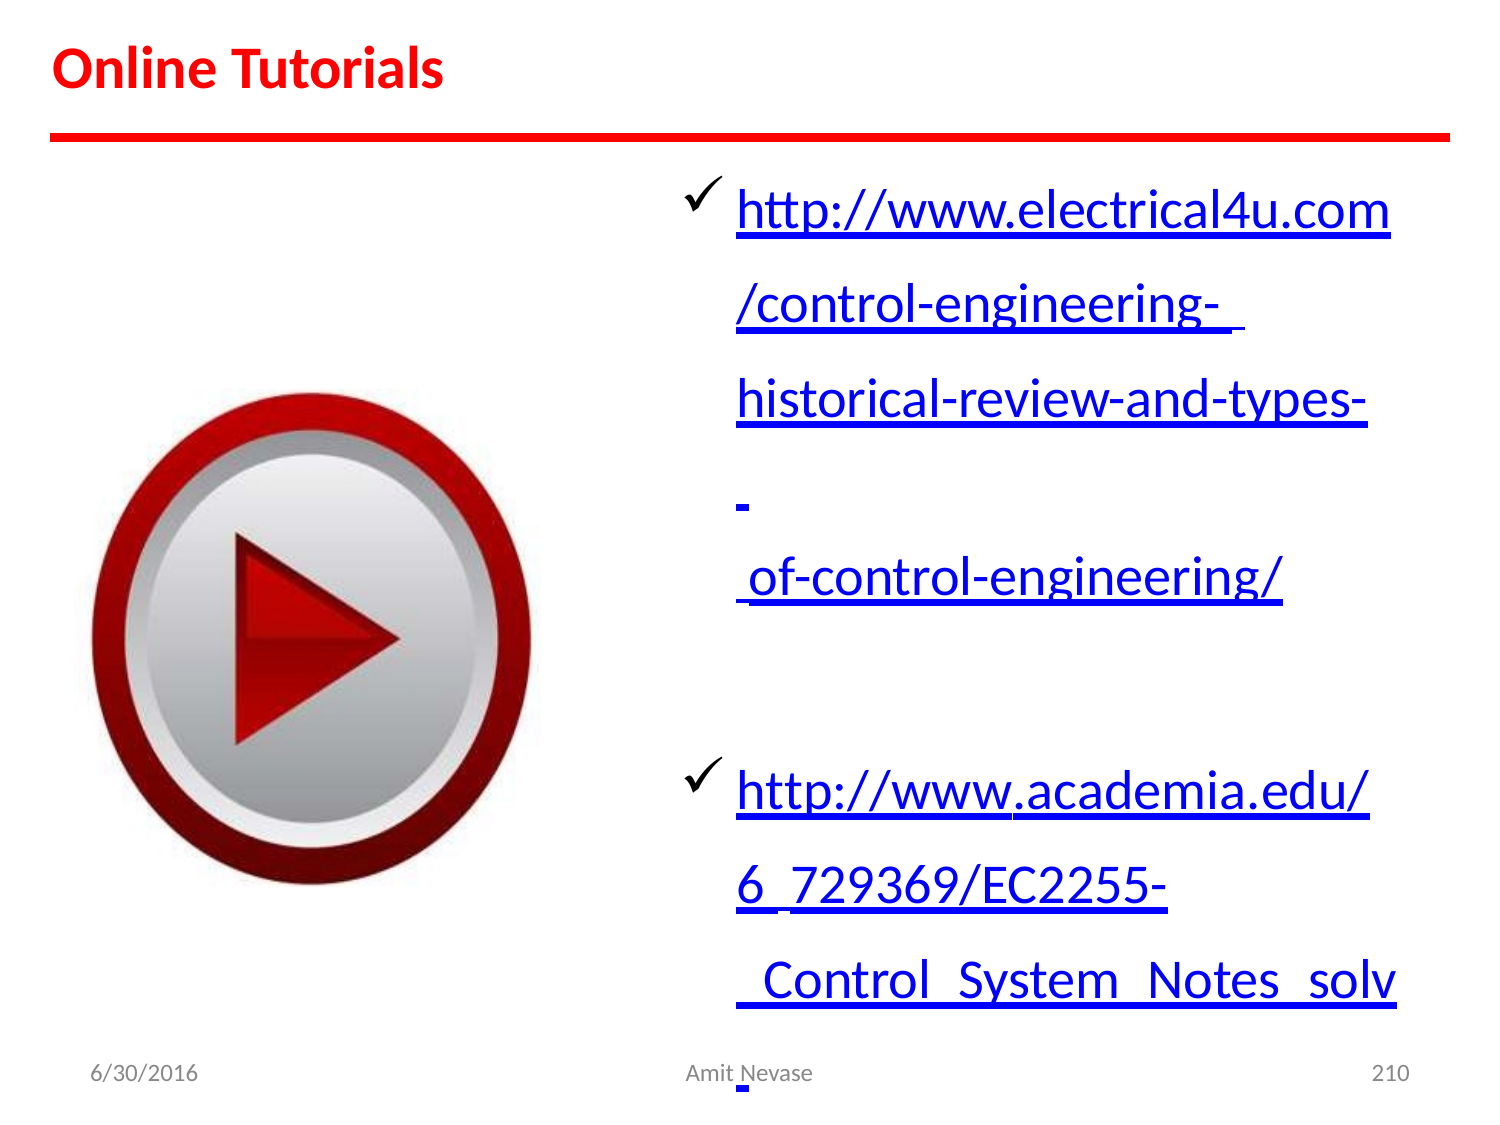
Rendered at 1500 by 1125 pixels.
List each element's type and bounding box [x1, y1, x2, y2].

title [50, 26, 452, 137]
text_box [1365, 1060, 1417, 1087]
text_box [677, 143, 1406, 1021]
title [50, 138, 452, 217]
text_box [683, 1060, 817, 1087]
text_box [74, 388, 542, 887]
text_box [87, 1060, 201, 1087]
